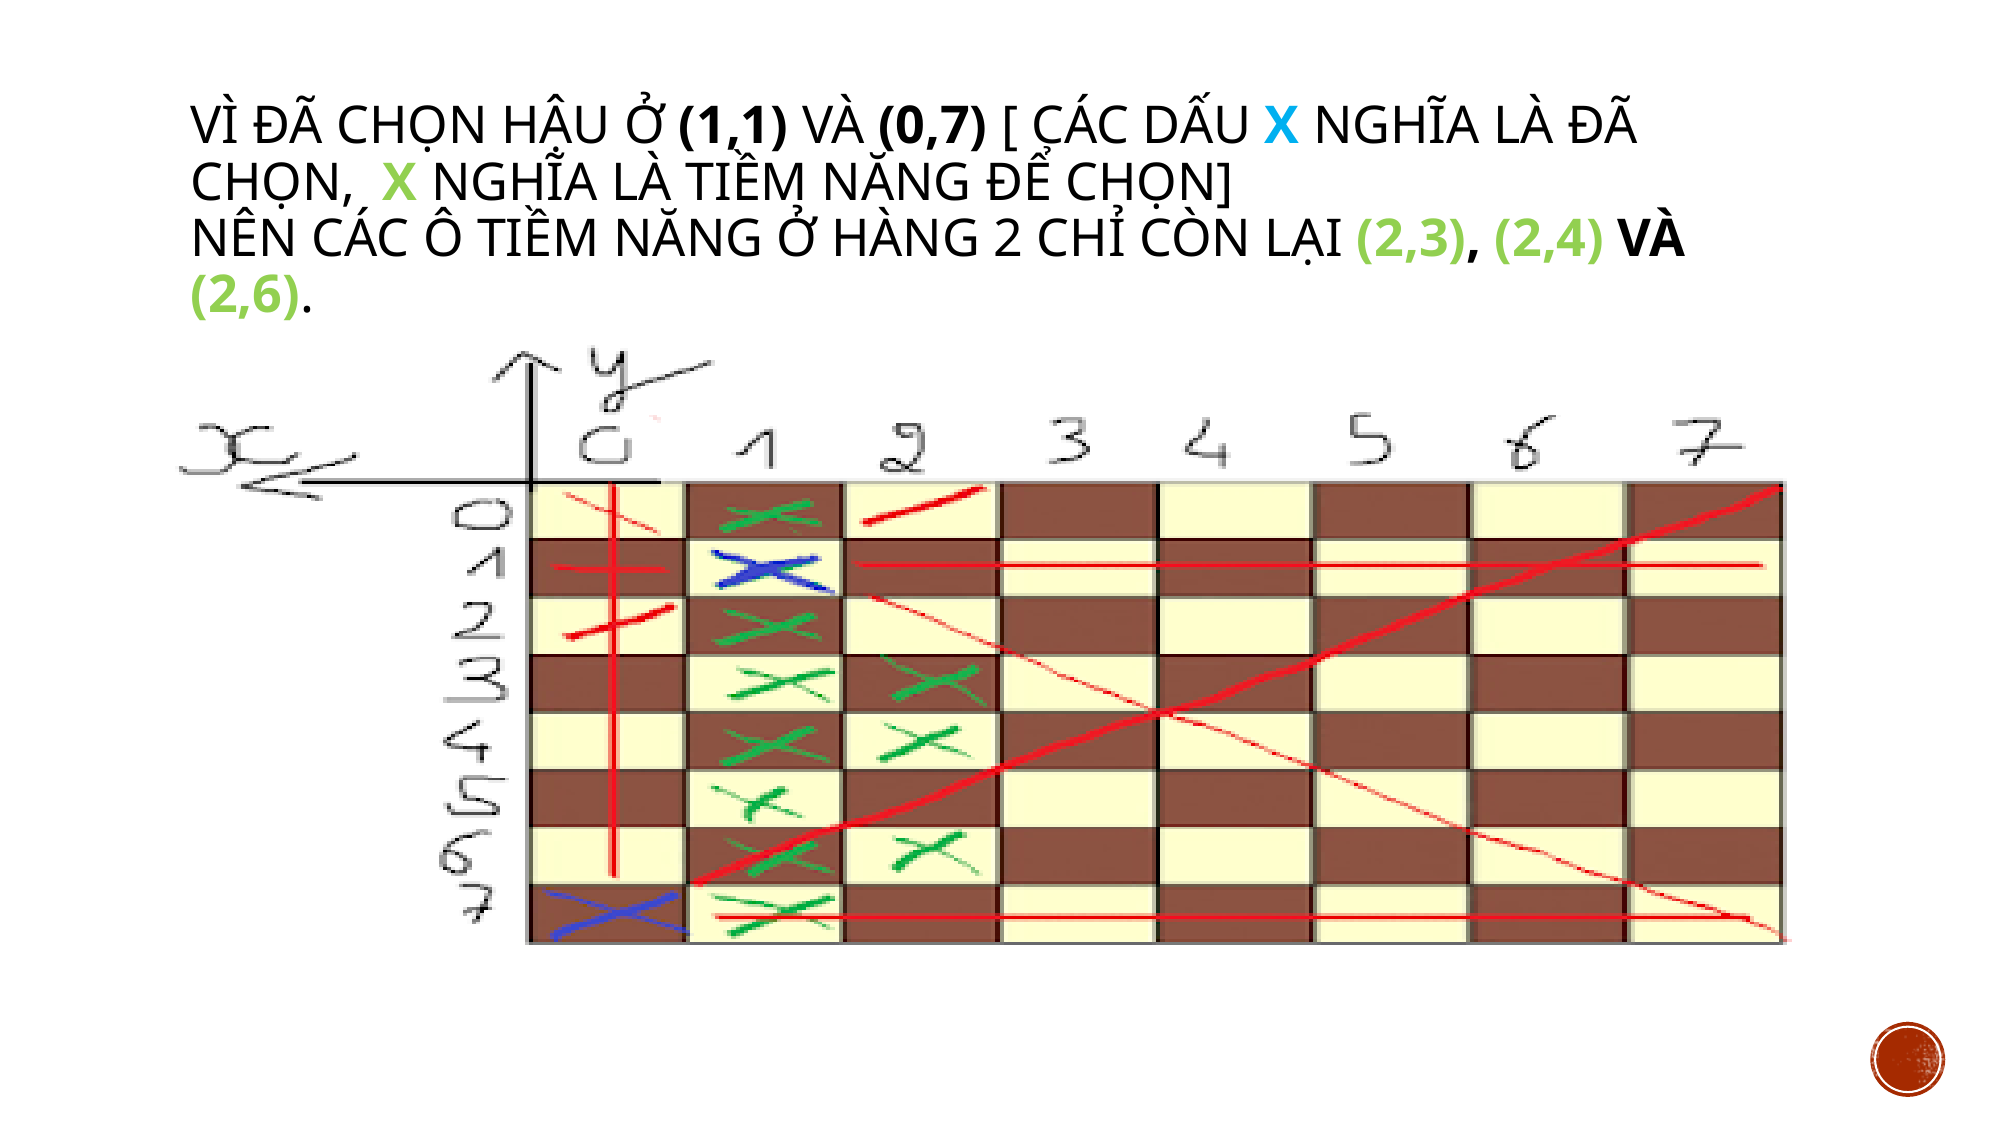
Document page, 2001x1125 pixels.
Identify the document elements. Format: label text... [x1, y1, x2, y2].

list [176, 344, 1824, 1044]
title Vì đã chọn Hậu ở (1,1) và (0,7) [ các dấu X nghĩa là đã chọn, X nghĩa là tiềm năng để chọn] nên các ô tiềm năng ở hàng 2 chỉ còn lại (2,3), (2,4) và (2,6). [175, 79, 1826, 342]
